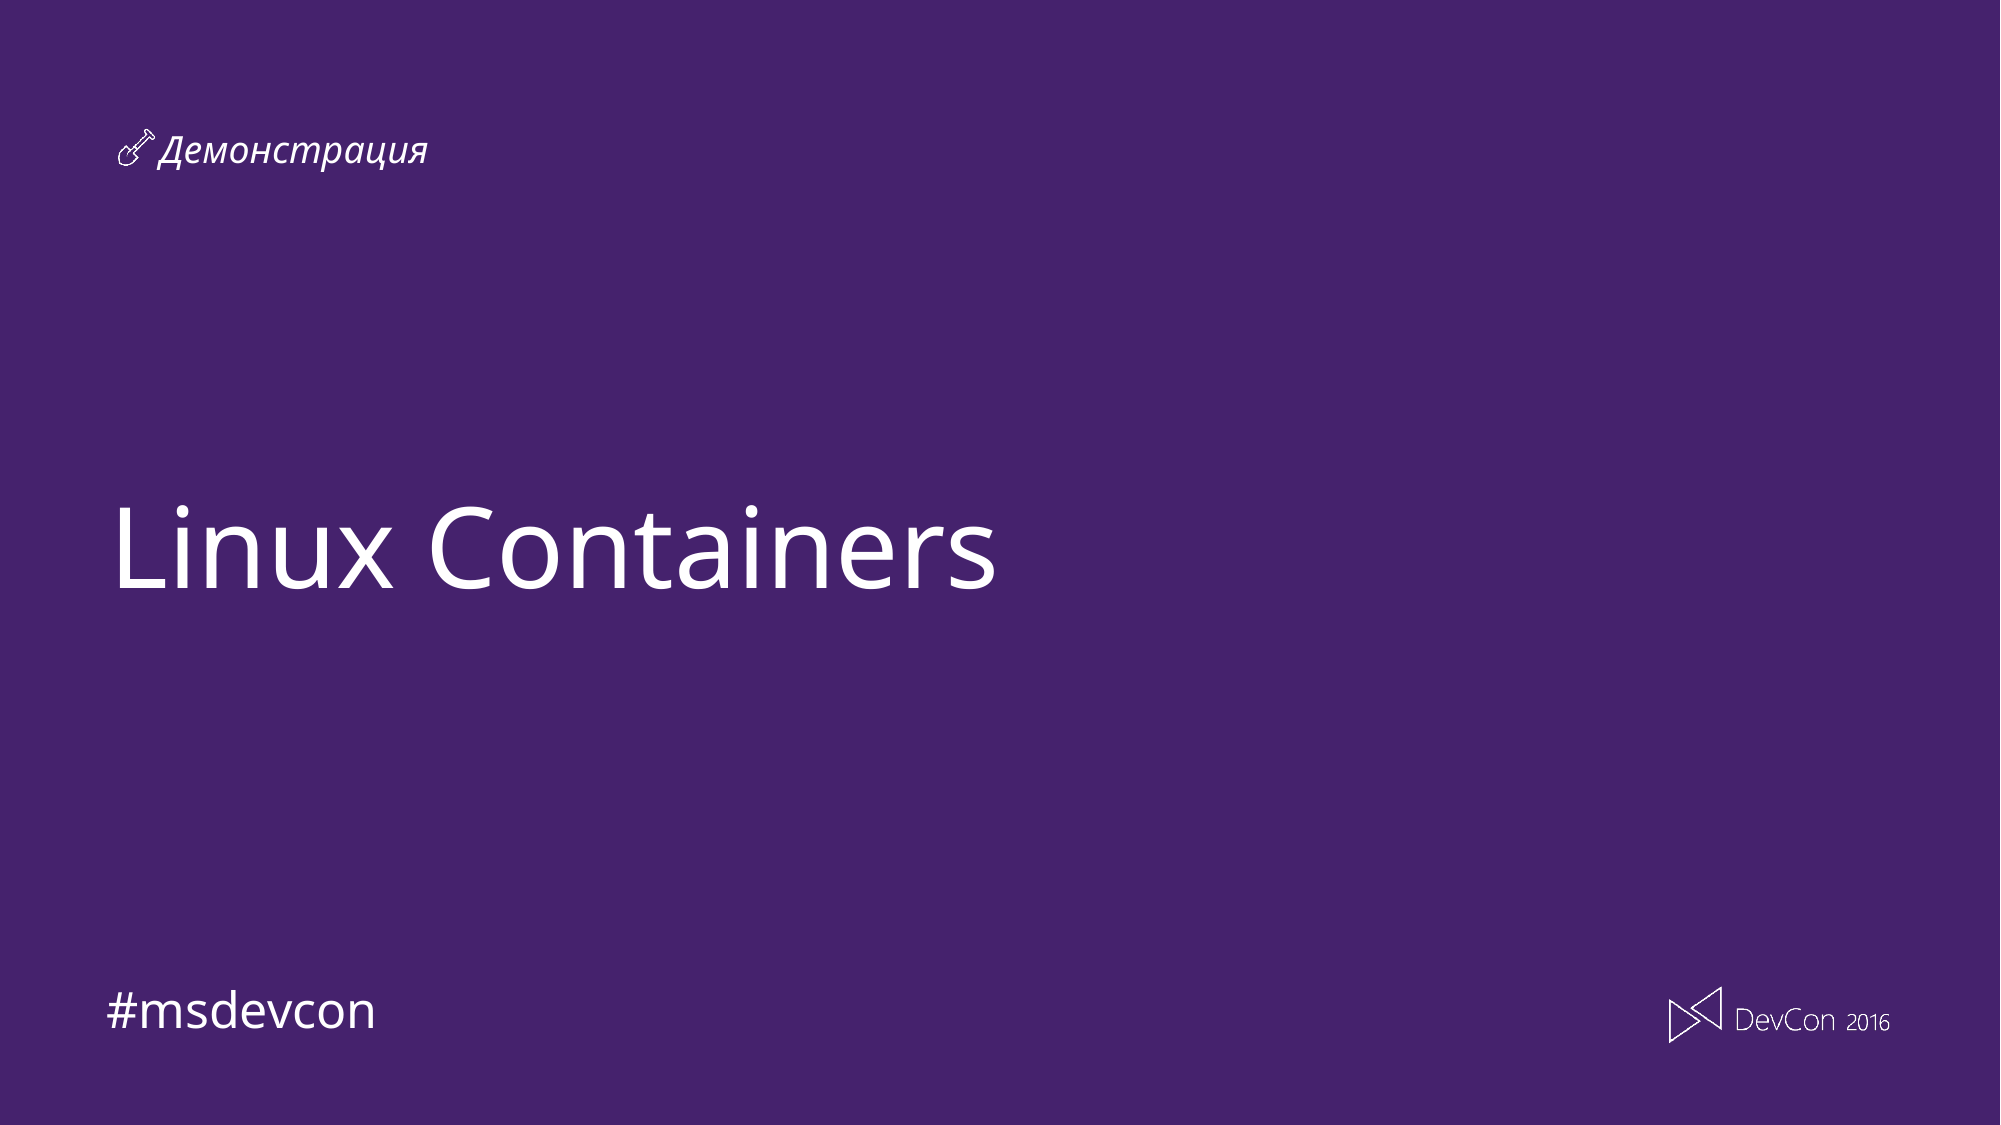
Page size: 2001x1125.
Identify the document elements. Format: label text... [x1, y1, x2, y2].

picture [109, 120, 163, 174]
title Linux Containers [109, 236, 1705, 621]
picture [1649, 964, 1909, 1061]
